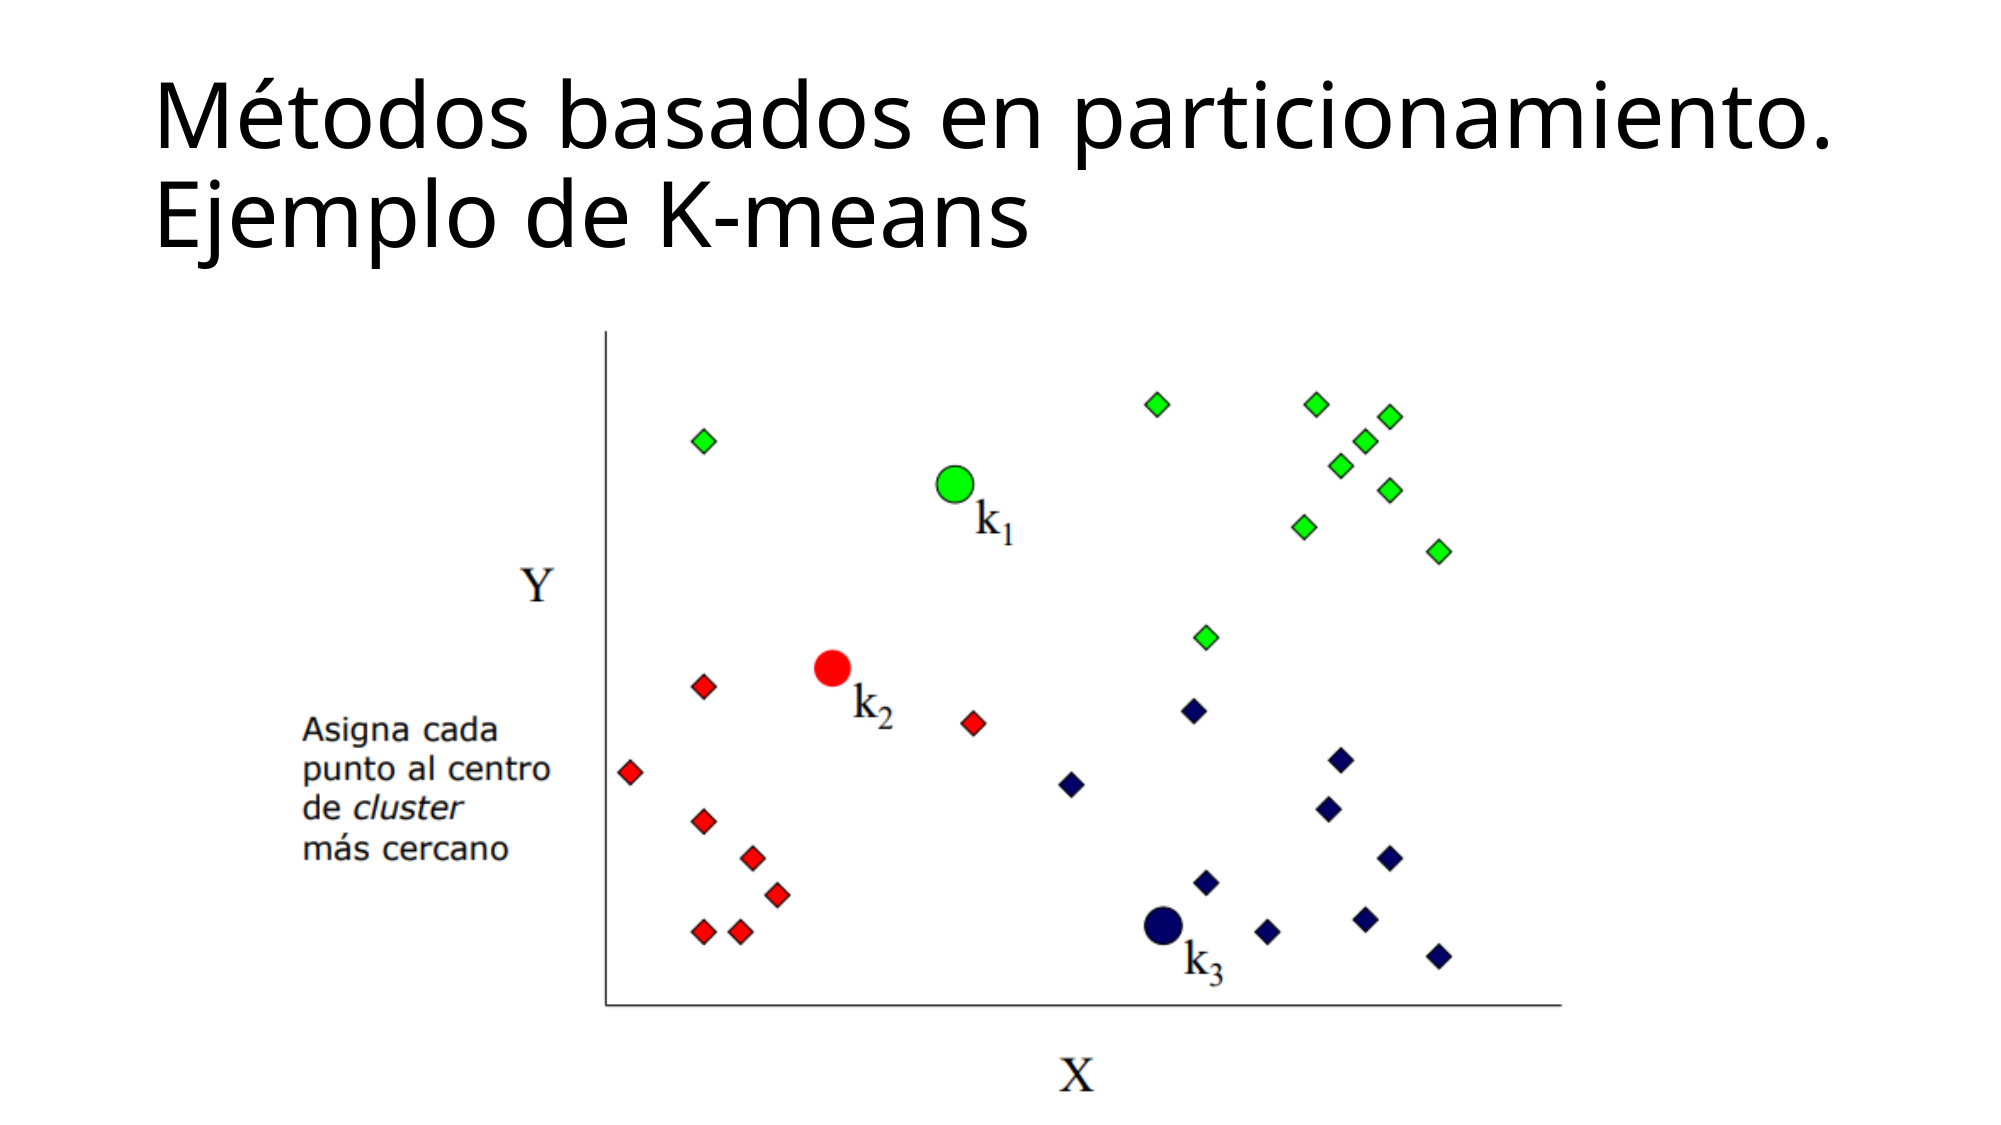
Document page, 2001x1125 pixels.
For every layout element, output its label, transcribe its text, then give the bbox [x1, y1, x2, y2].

title Métodos basados en particionamiento. Ejemplo de K-means [137, 59, 1863, 278]
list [292, 325, 1586, 1106]
